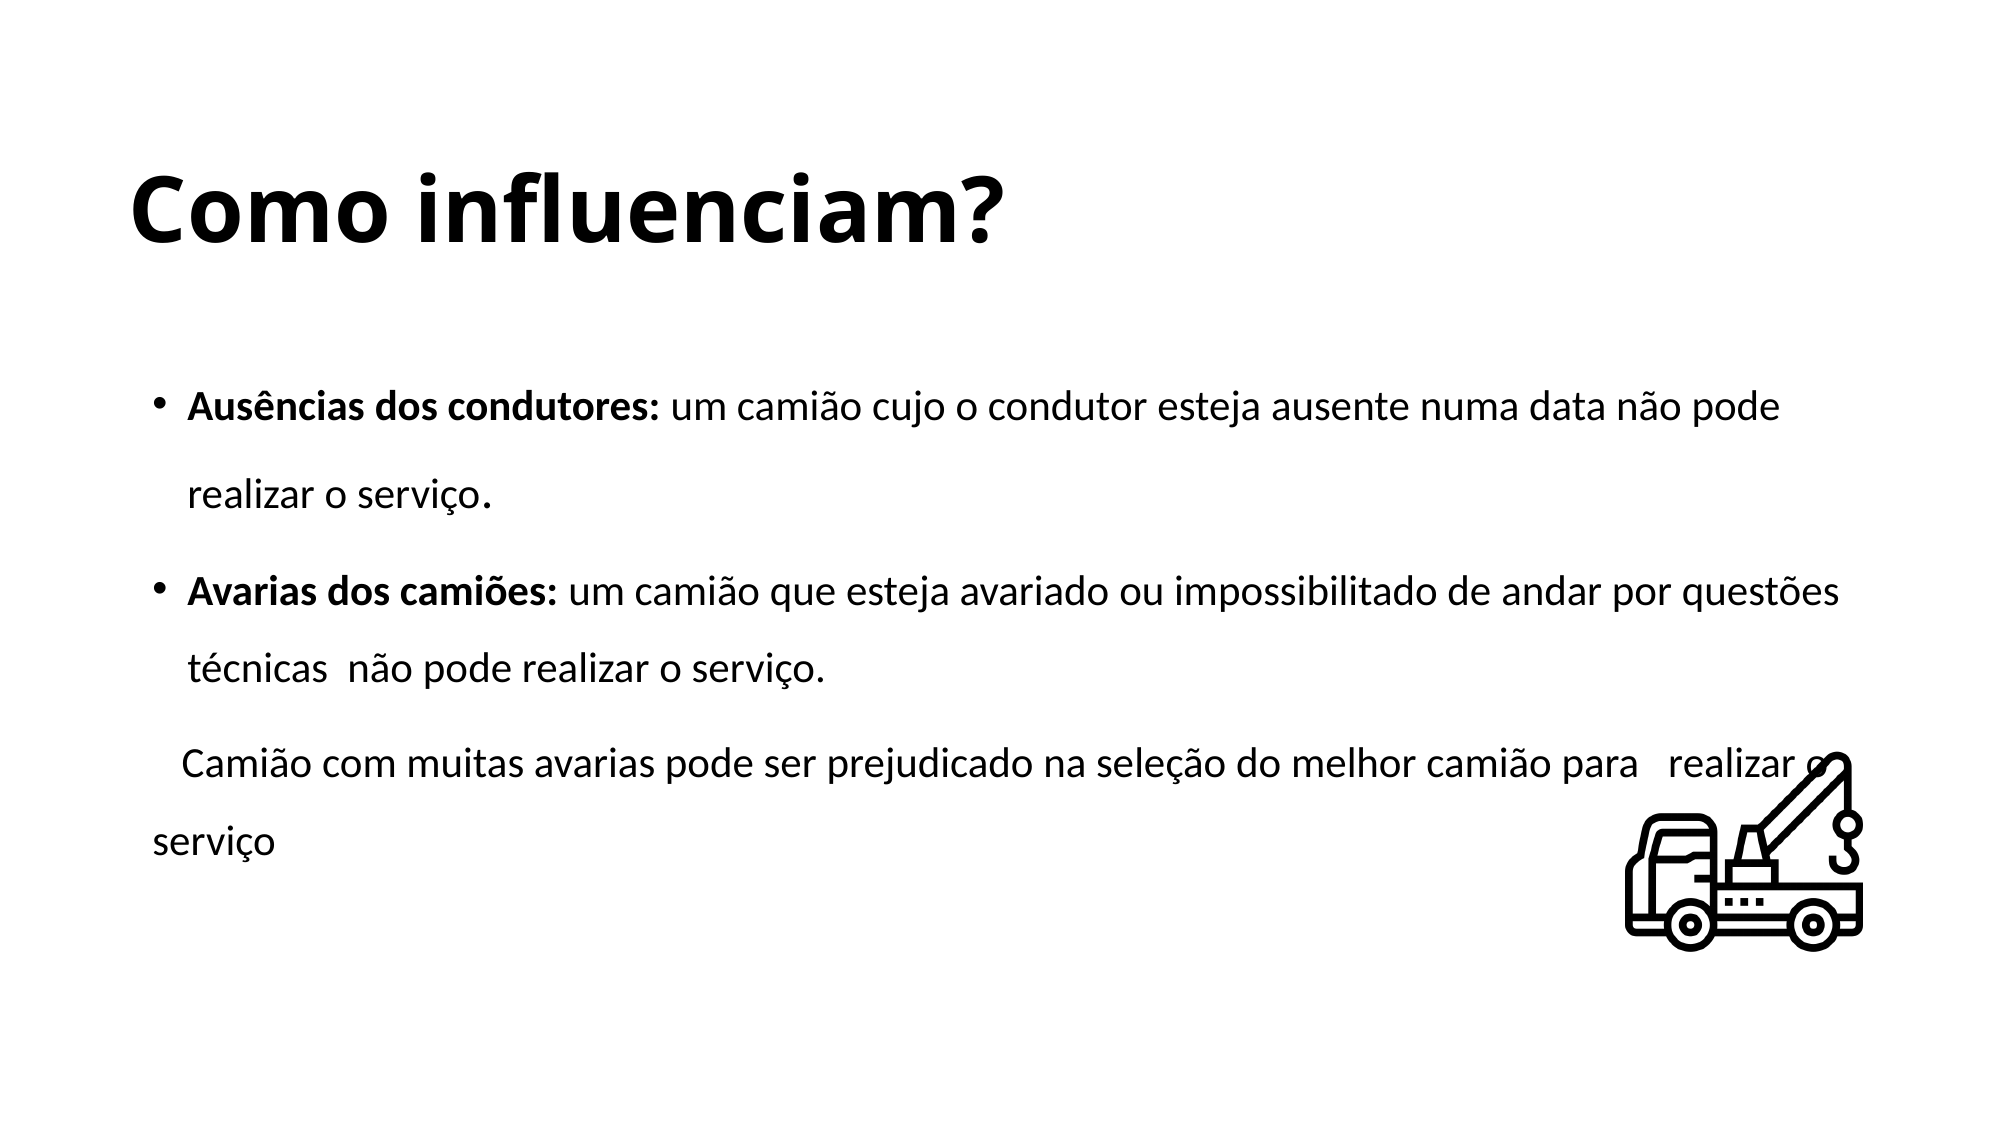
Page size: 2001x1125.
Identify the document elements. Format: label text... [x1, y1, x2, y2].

title Como influenciam? [114, 69, 1839, 287]
list Ausências dos condutores: um camião cujo o condutor esteja ausente numa data não pode realizar o serviço. Avarias dos camiões: um camião que esteja avariado ou impossibilitado de andar por questões técnicas não pode realizar o serviço. Camião com muitas avarias pode ser prejudicado na seleção do melhor camião para realizar o serviço [137, 343, 1863, 872]
picture [1624, 732, 1863, 971]
